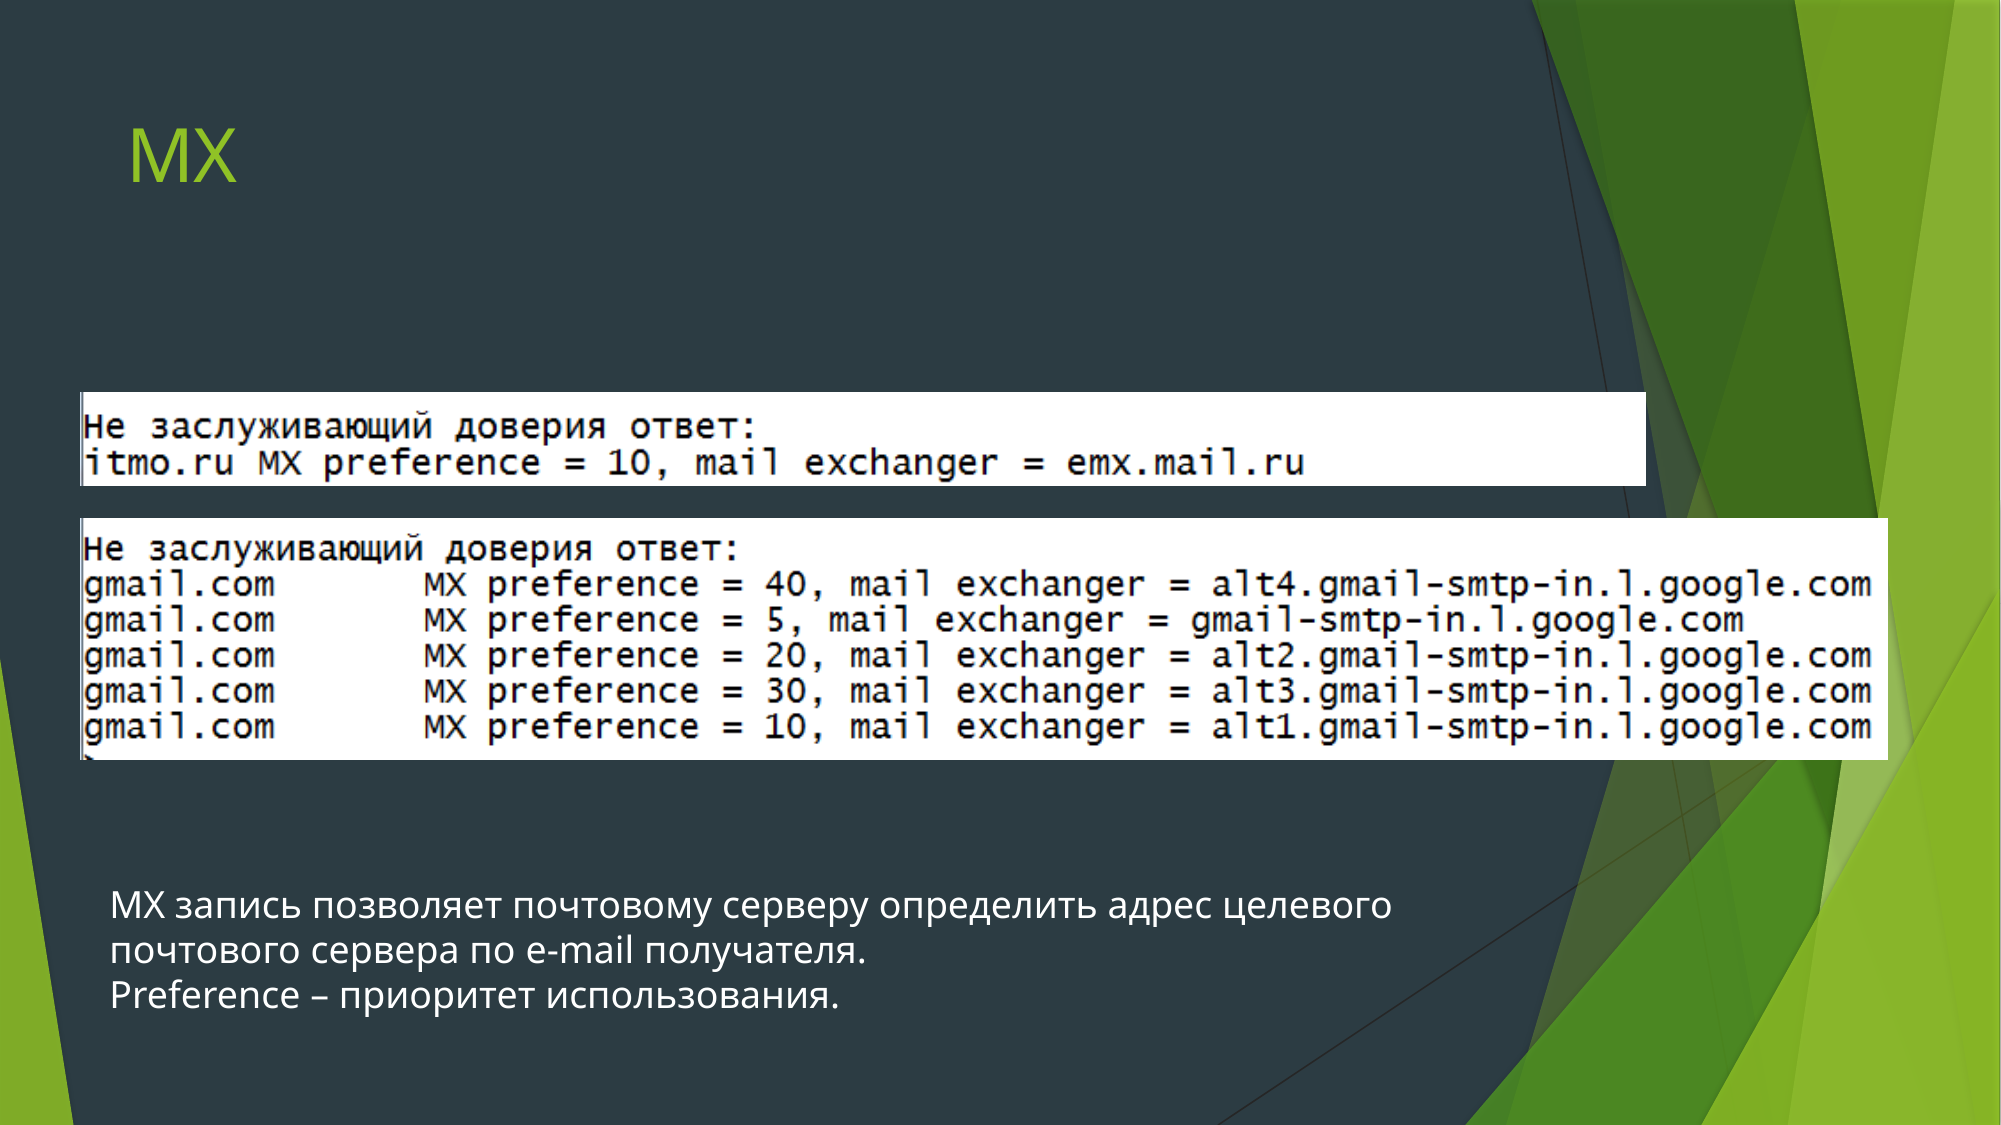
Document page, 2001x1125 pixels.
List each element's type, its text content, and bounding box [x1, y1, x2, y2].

picture [79, 517, 1888, 761]
text_box MX запись позволяет почтовому серверу определить адрес целевого почтового сервера по e-mail получателя. Preference – приоритет использования. [94, 873, 1538, 1024]
title MX [111, 99, 1522, 317]
picture [79, 391, 1647, 487]
